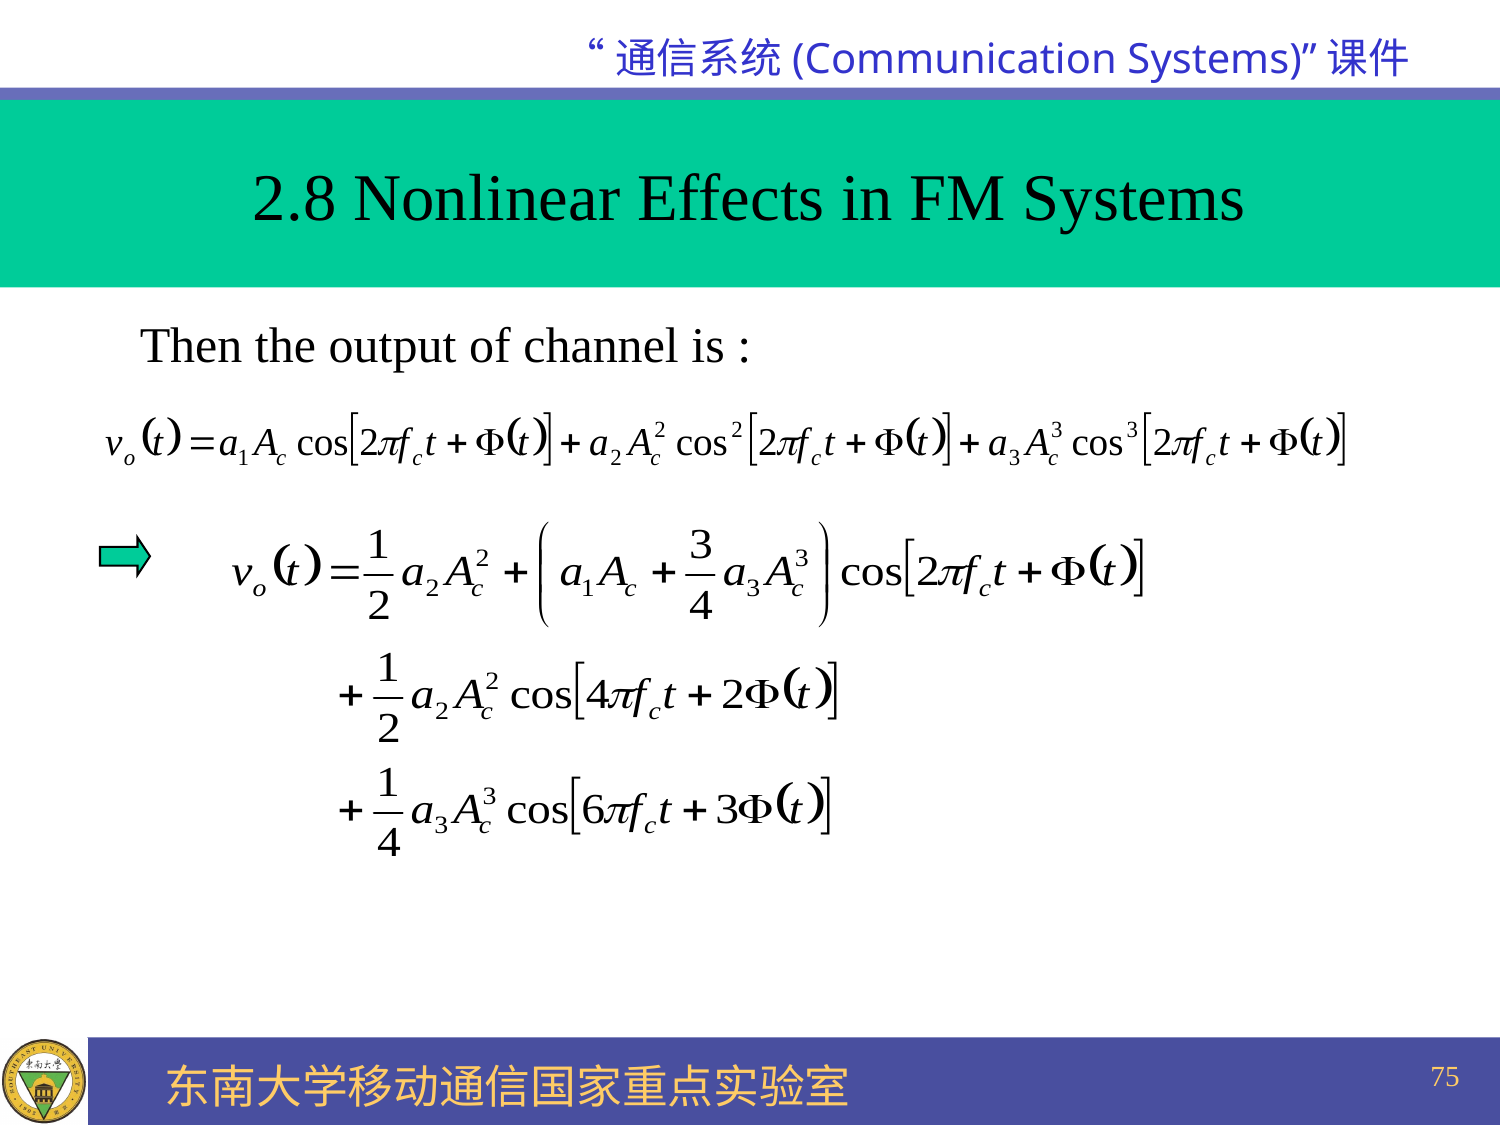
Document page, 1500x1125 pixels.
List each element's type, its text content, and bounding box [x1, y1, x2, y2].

text_box [99, 537, 151, 576]
text_box 2.8 Nonlinear Effects in FM Systems [0, 99, 1500, 288]
text_box Then the output of channel is : [74, 312, 1425, 1000]
picture [0, 1038, 88, 1125]
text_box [99, 412, 1351, 476]
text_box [224, 512, 1151, 866]
slide_number 75 [1299, 1050, 1475, 1125]
